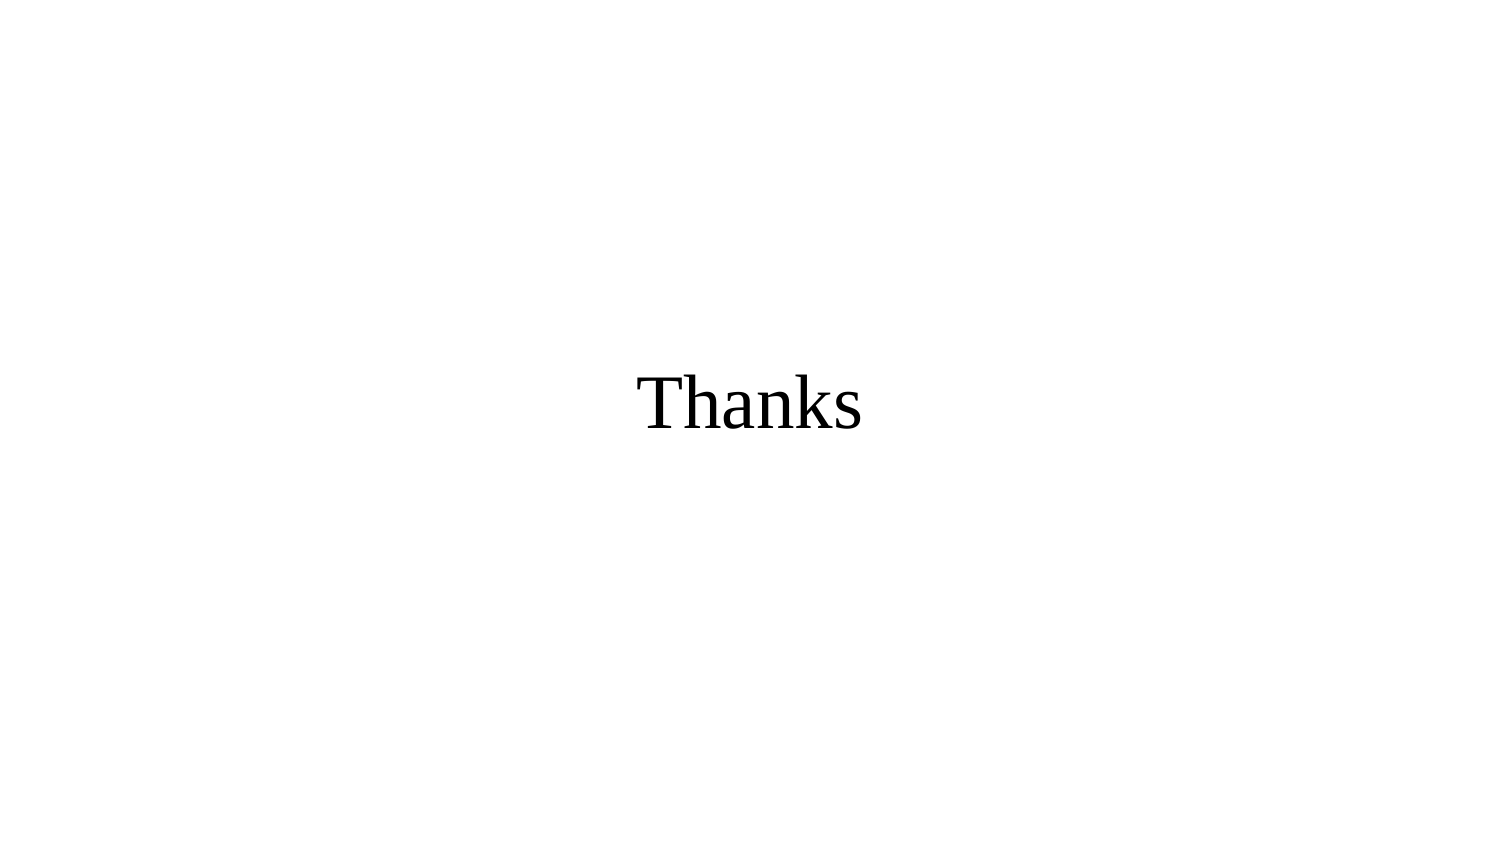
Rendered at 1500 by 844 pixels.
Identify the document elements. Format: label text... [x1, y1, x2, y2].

title Thanks [51, 122, 1449, 459]
